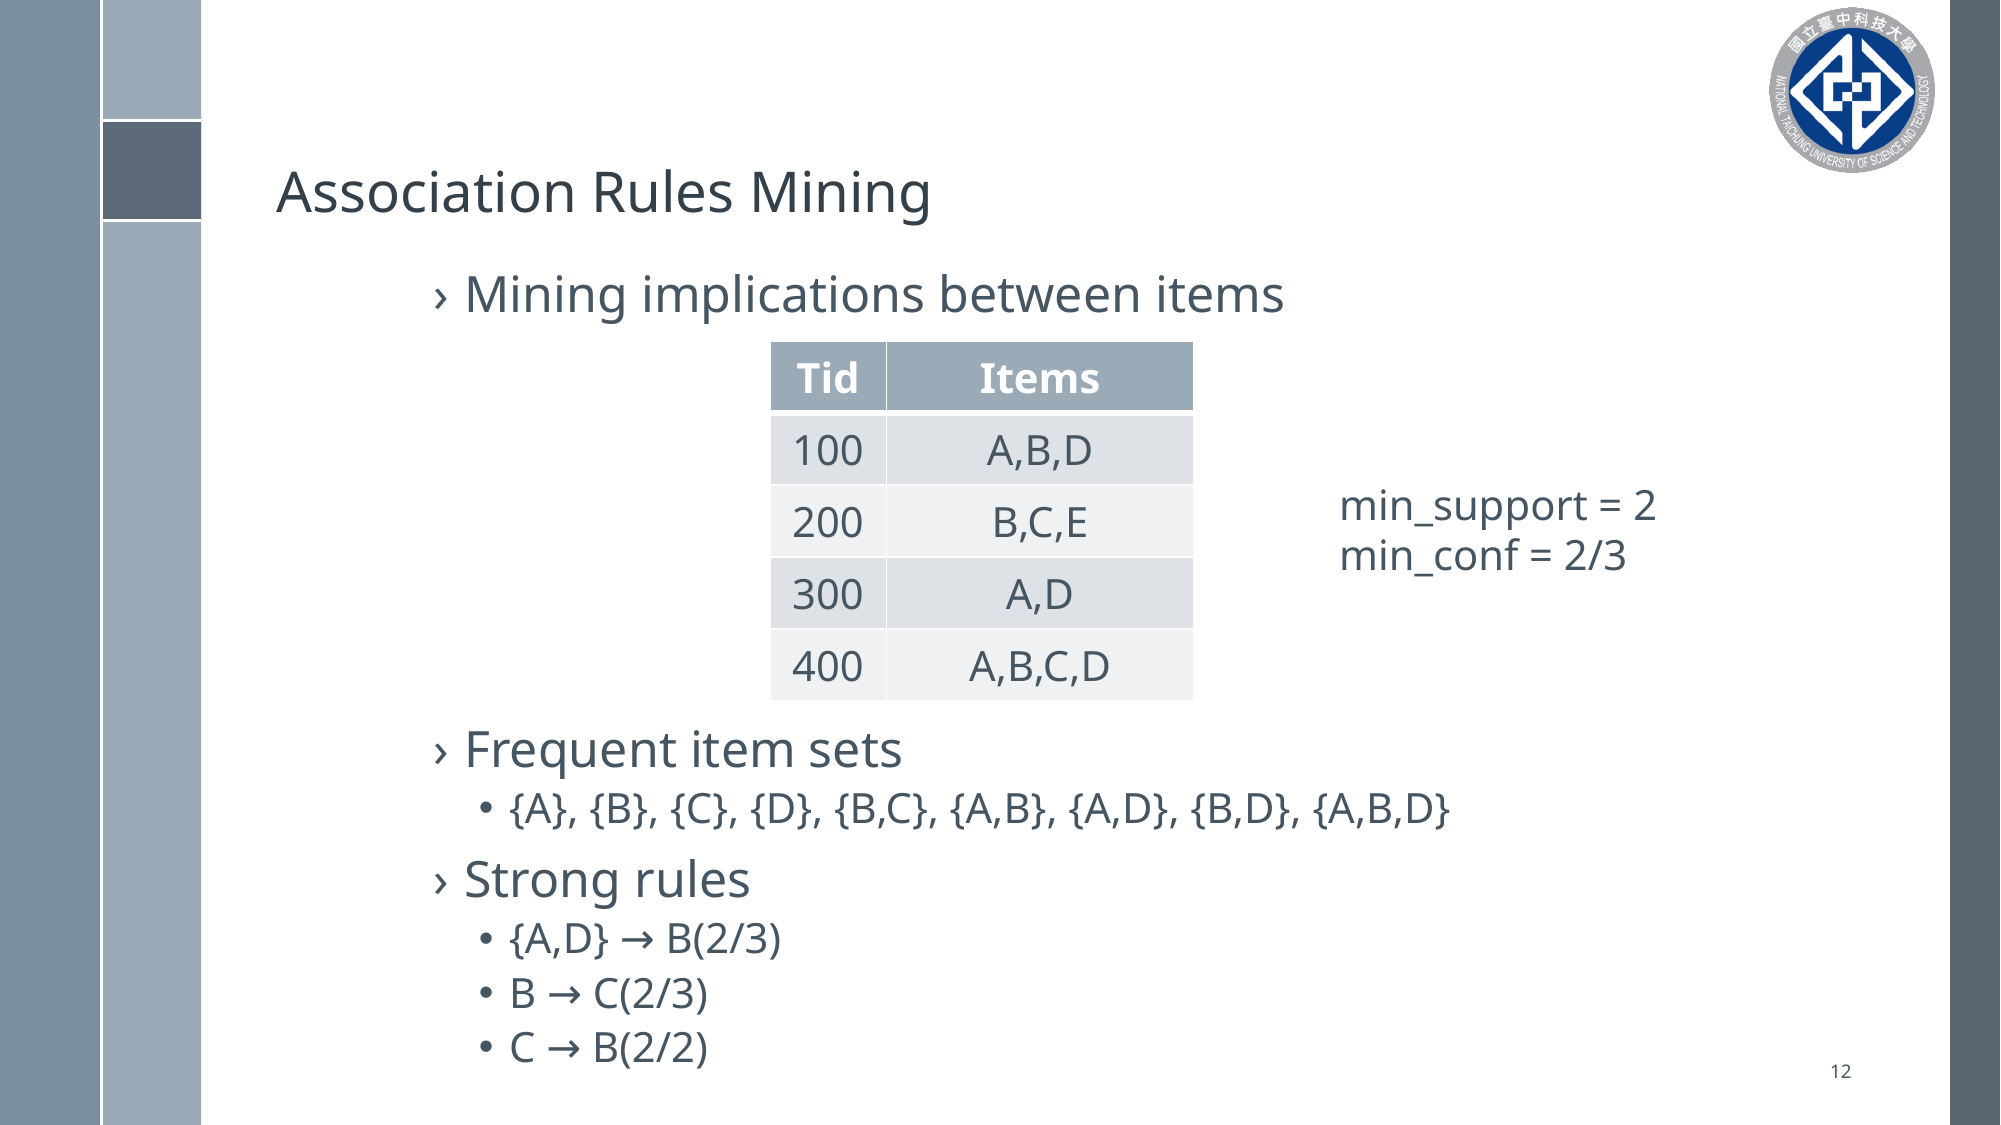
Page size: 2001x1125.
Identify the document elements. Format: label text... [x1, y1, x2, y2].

table_cell 400 [771, 630, 886, 700]
table_header Items [887, 342, 1193, 410]
table_header Tid [771, 342, 886, 410]
table_cell A,D [887, 558, 1193, 628]
table_cell 200 [771, 486, 886, 556]
slide_number 12 [1766, 1042, 1867, 1103]
title Association Rules Mining [261, 29, 1867, 233]
table_cell 300 [771, 558, 886, 628]
table_cell A,B,D [887, 416, 1193, 484]
table_cell B,C,E [887, 486, 1193, 556]
text_box min_support = 2 min_conf = 2/3 [1324, 471, 1673, 586]
picture [1769, 7, 1935, 173]
table_cell 100 [771, 416, 886, 484]
list Mining implications between items Frequent item sets {A}, {B}, {C}, {D}, {B,C}, {A,B}, {A,D}, {B,D}, {A,B,D} Strong rules {A,D} → B(2/3) B → C(2/3) C → B(2/2) [418, 261, 1716, 1091]
table_cell A,B,C,D [887, 630, 1193, 700]
